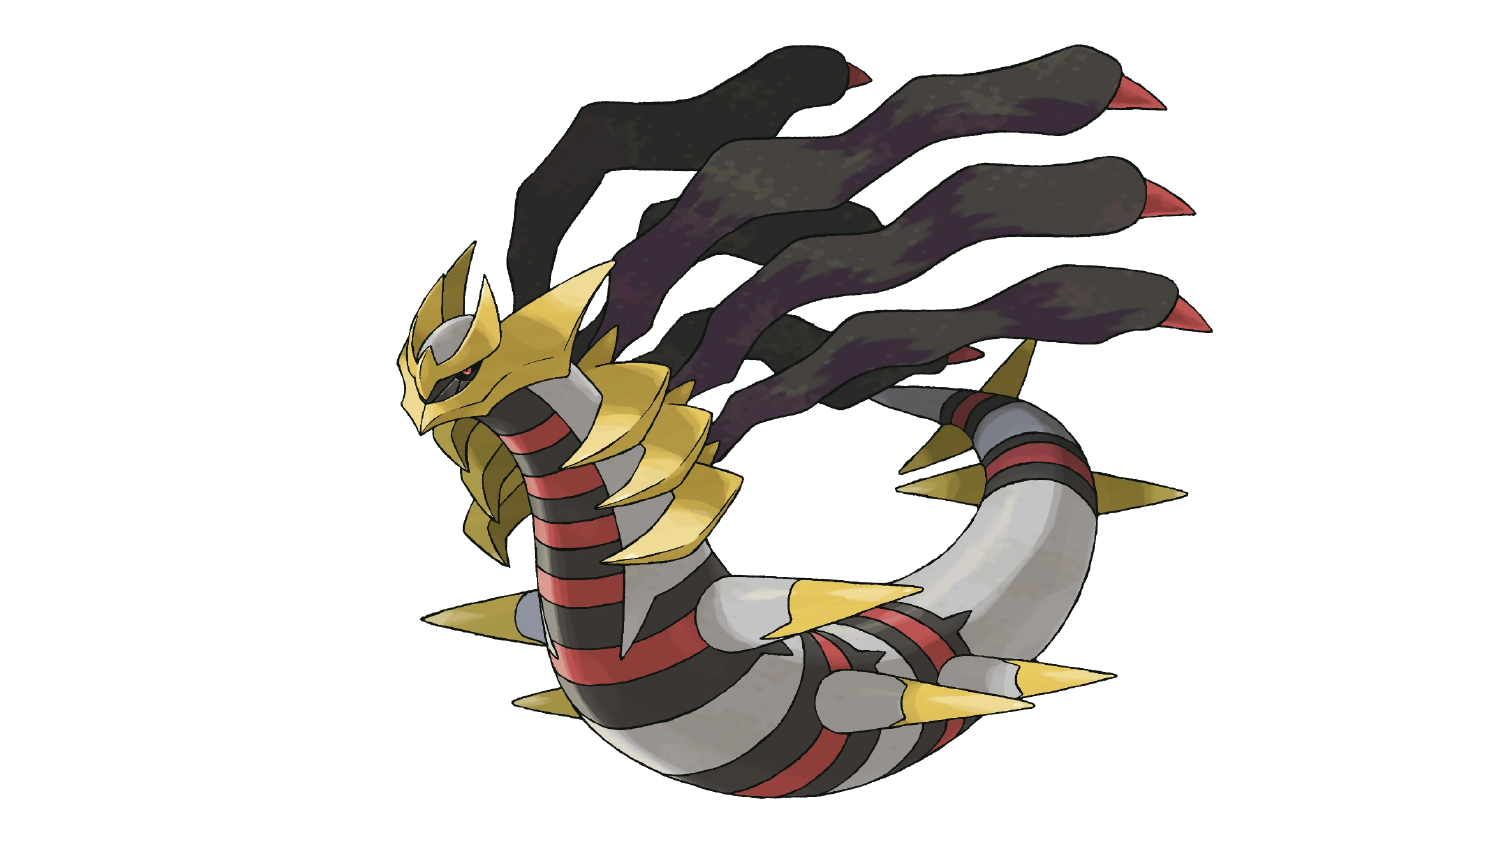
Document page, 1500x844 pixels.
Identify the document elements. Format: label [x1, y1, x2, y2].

picture [374, 24, 1235, 819]
